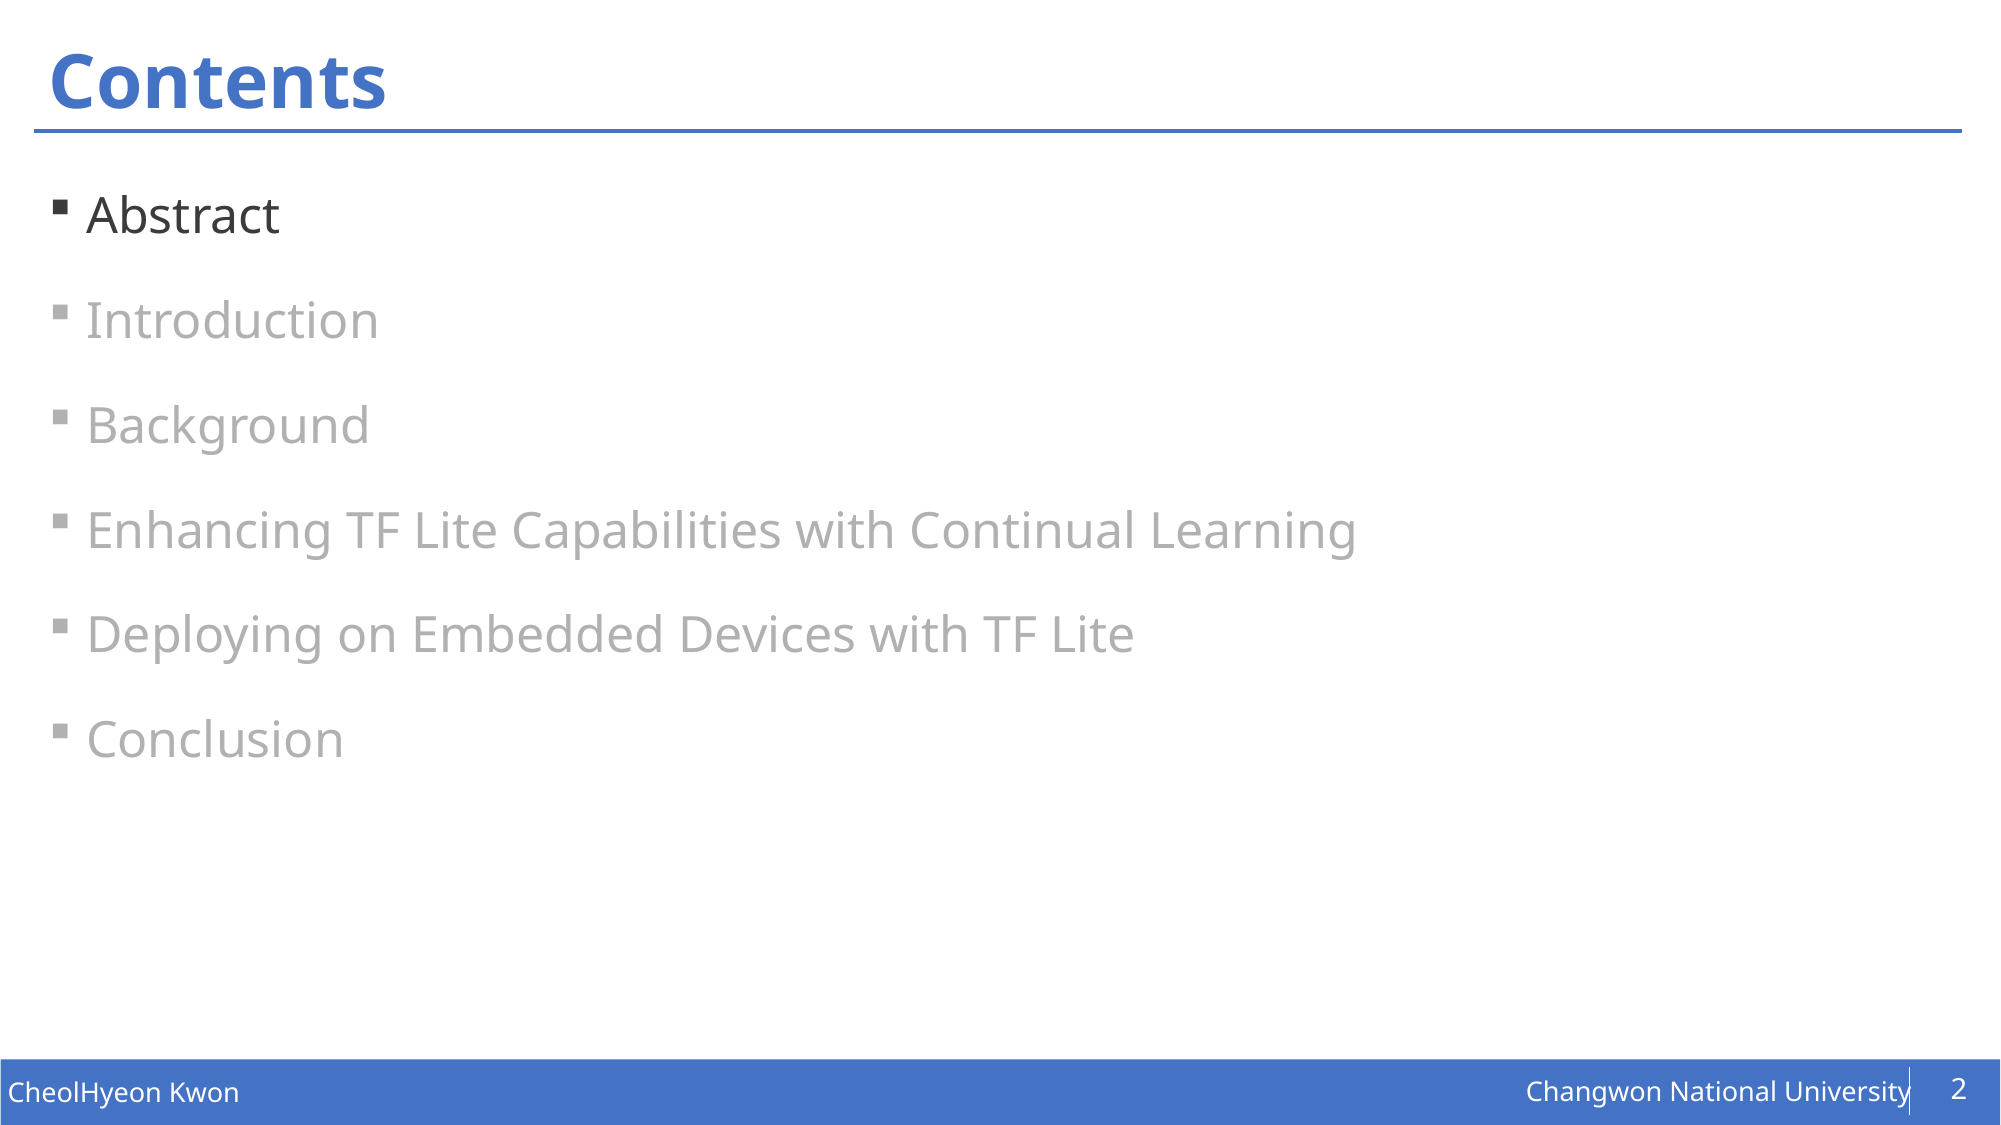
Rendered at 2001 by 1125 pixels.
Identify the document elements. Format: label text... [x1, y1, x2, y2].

list Abstract Introduction Background Enhancing TF Lite Capabilities with Continual Learning Deploying on Embedded Devices with TF Lite Conclusion [33, 152, 1963, 997]
title Contents [33, 27, 1963, 143]
slide_number 2 [1922, 1060, 1996, 1121]
